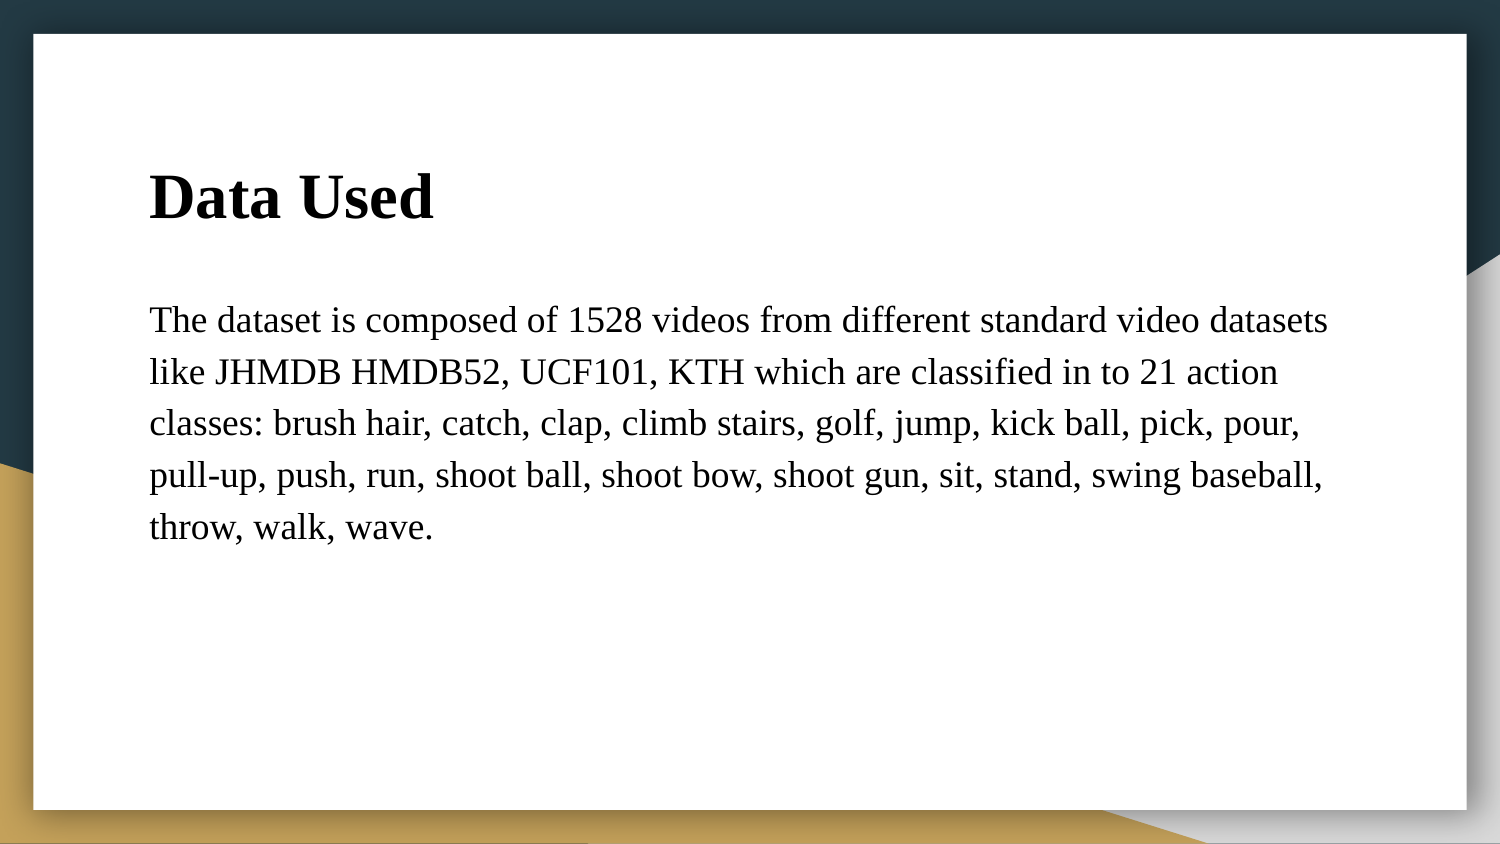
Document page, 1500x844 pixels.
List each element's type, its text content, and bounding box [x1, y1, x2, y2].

list The dataset is composed of 1528 videos from different standard video datasets like JHMDB HMDB52, UCF101, KTH which are classified in to 21 action classes: brush hair, catch, clap, climb stairs, golf, jump, kick ball, pick, pour, pull-up, push, run, shoot ball, shoot bow, shoot gun, sit, stand, swing baseball, throw, walk, wave. [134, 273, 1366, 729]
title Data Used [134, 138, 1366, 273]
